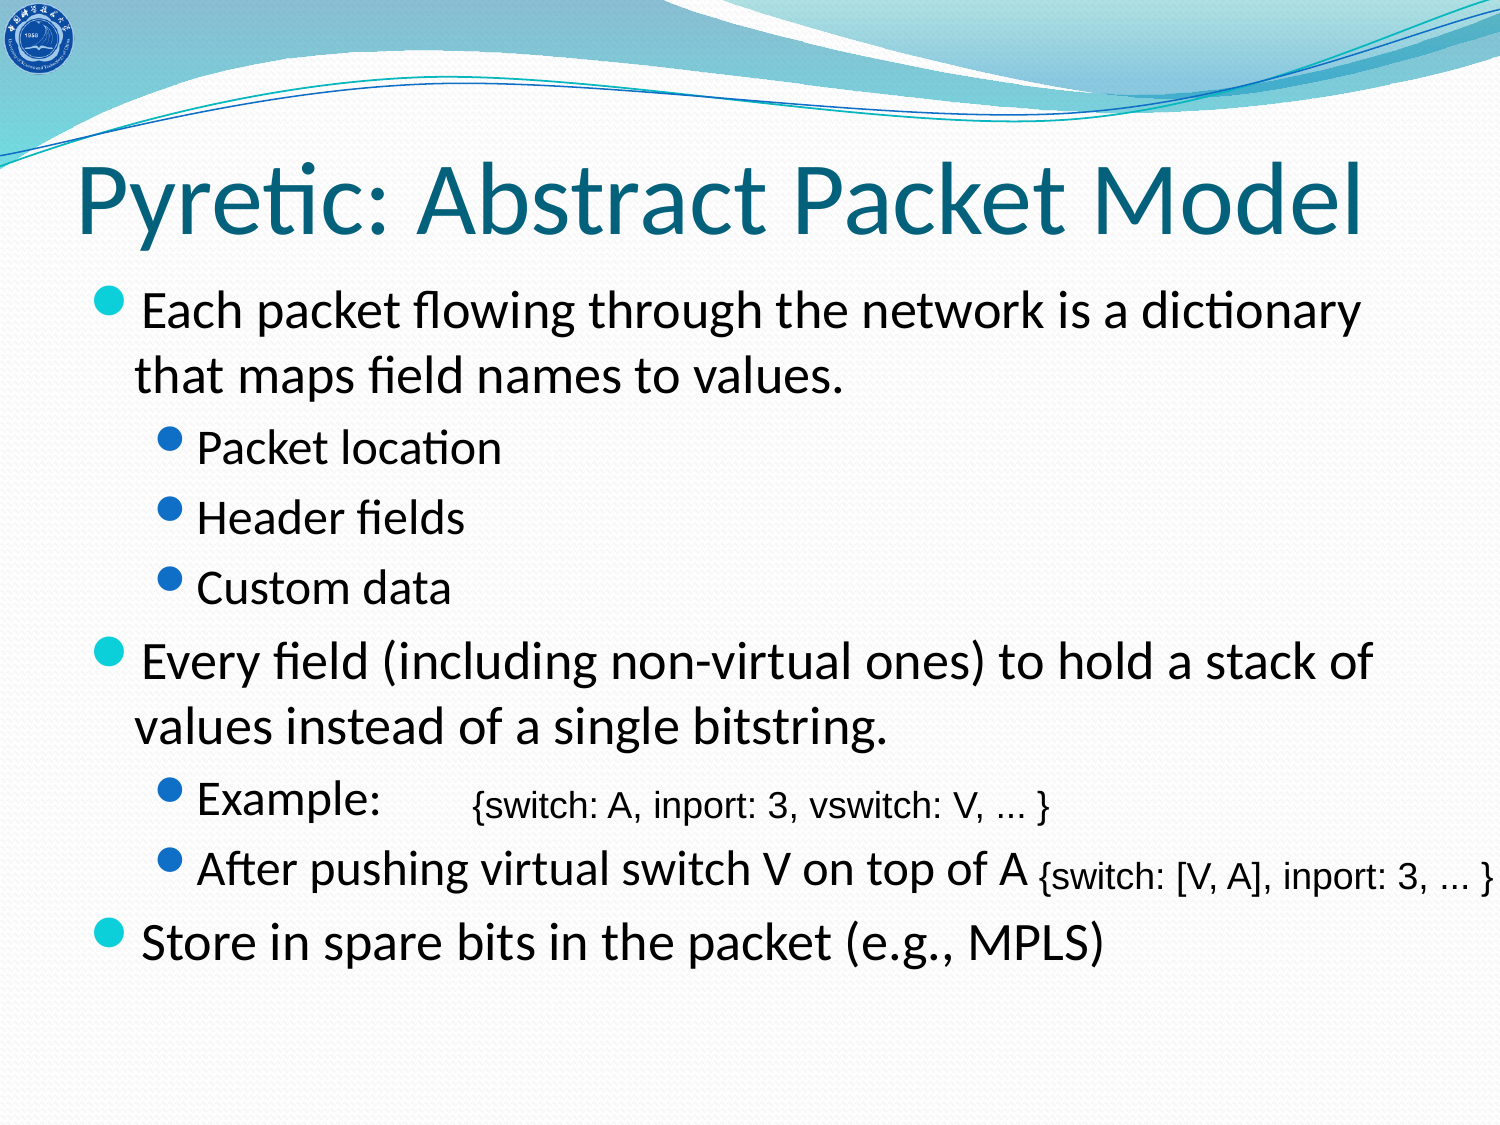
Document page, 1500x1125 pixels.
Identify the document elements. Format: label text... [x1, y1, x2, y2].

list Each packet flowing through the network is a dictionary that maps field names to values. Packet location Header fields Custom data Every field (including non-virtual ones) to hold a stack of values instead of a single bitstring. Example: After pushing virtual switch V on top of A Store in spare bits in the packet (e.g., MPLS) [75, 267, 1425, 1071]
title Pyretic: Abstract Packet Model [75, 115, 1425, 256]
text_box {switch: A, inport: 3, vswitch: V, ... } [457, 773, 1066, 834]
text_box {switch: [V, A], inport: 3, ... } [1023, 844, 1500, 905]
picture [0, 0, 77, 77]
